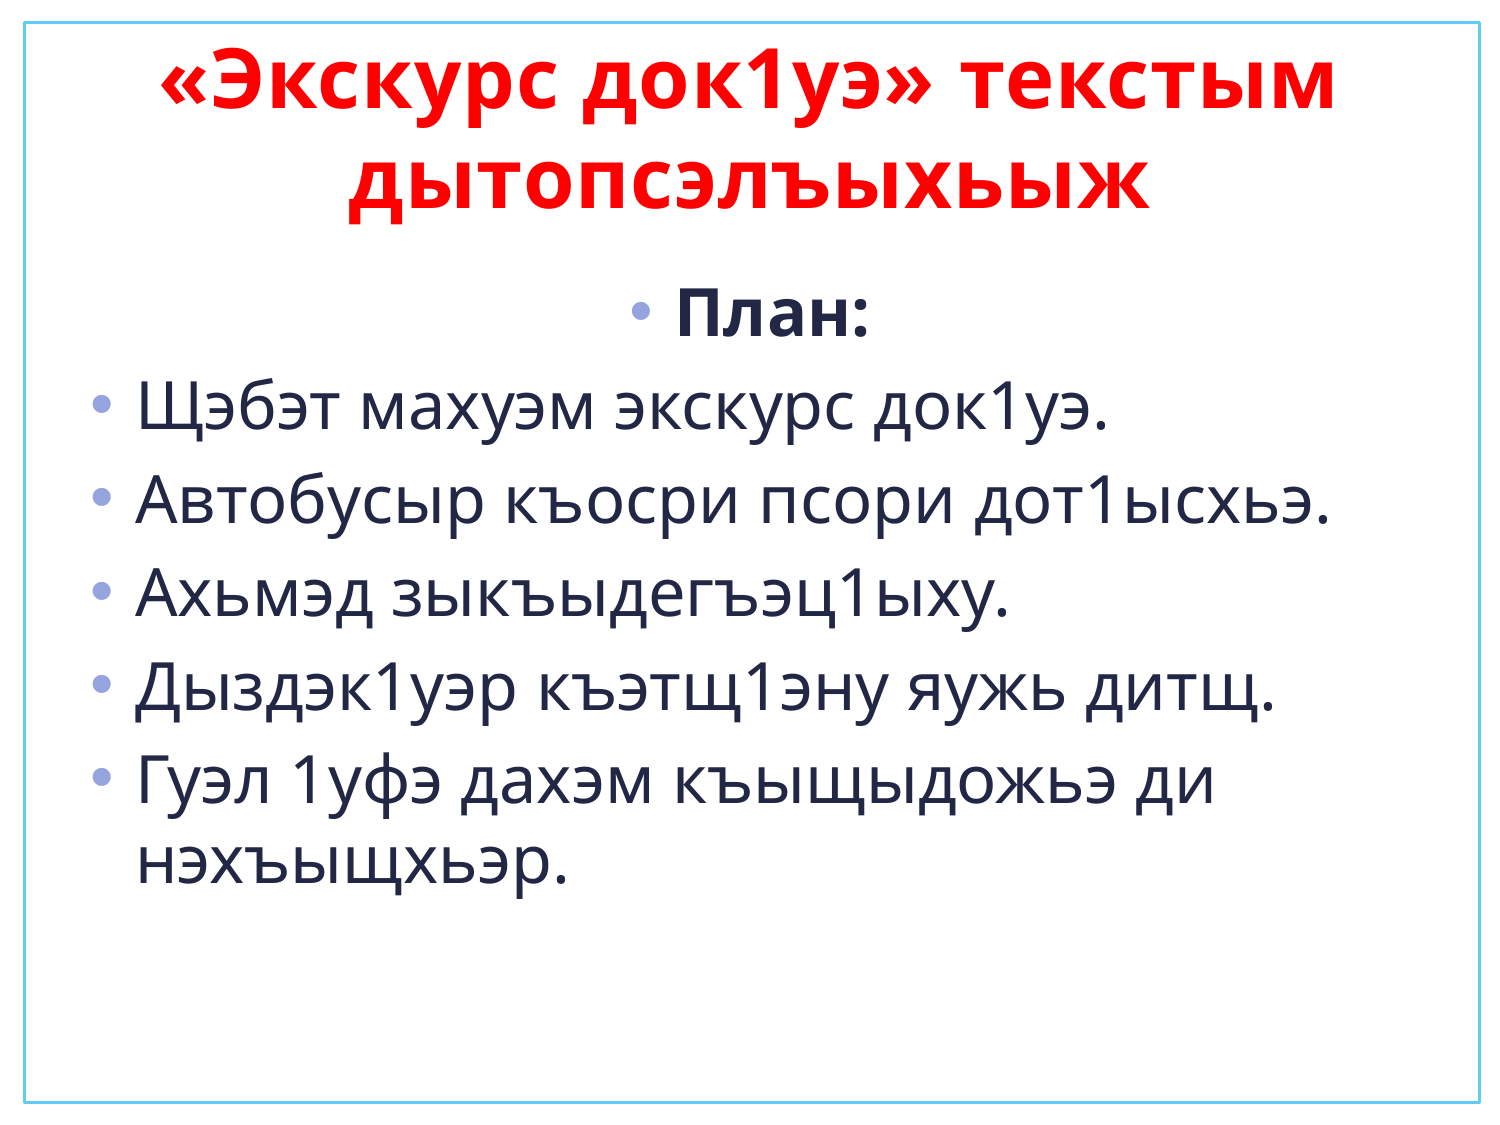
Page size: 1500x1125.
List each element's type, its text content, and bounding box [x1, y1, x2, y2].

title «Экскурс док1уэ» текстым дытопсэлъыхьыж [75, 45, 1425, 233]
list План: Щэбэт махуэм экскурс док1уэ. Автобусыр къосри псори дот1ысхьэ. Ахьмэд зыкъыдегъэц1ыху. Дыздэк1уэр къэтщ1эну яужь дитщ. Гуэл 1уфэ дахэм къыщыдожьэ ди нэхъыщхьэр. [75, 262, 1425, 1005]
